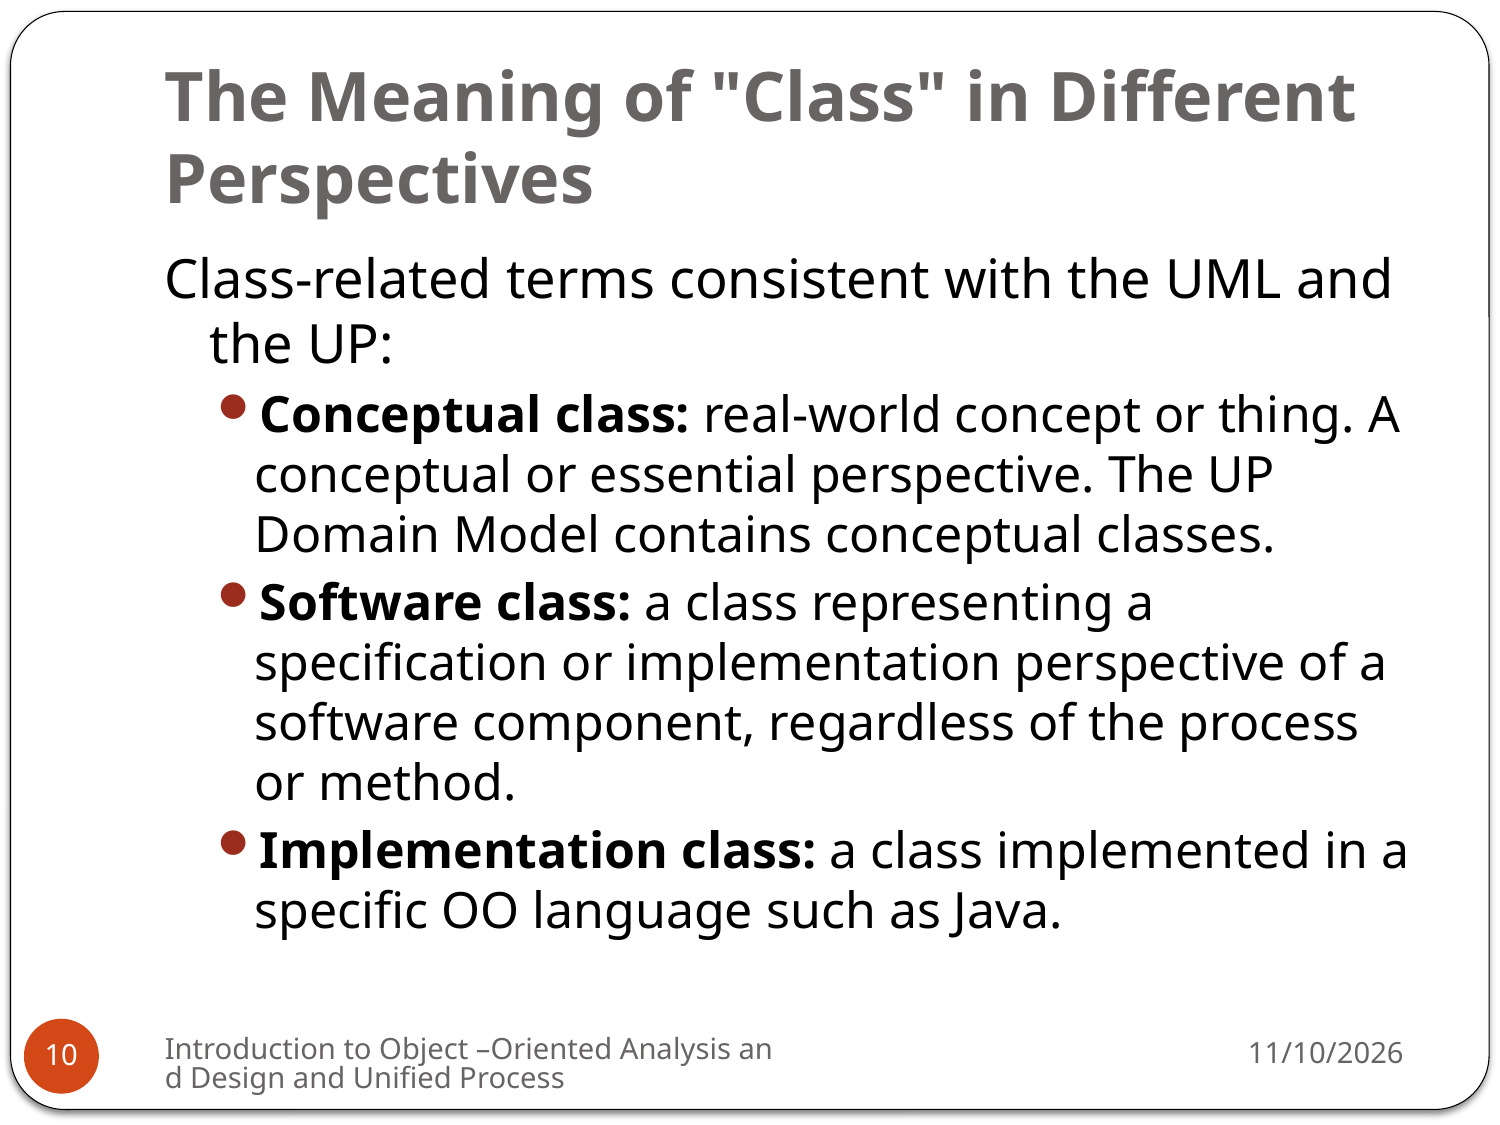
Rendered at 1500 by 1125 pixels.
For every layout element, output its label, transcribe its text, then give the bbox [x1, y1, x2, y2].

list Class-related terms consistent with the UML and the UP: Conceptual class: real-world concept or thing. A conceptual or essential perspective. The UP Domain Model contains conceptual classes. Software class: a class representing a specification or implementation perspective of a software component, regardless of the process or method. Implementation class: a class implemented in a specific OO language such as Java. [150, 237, 1425, 988]
slide_number 10 [23, 1018, 99, 1094]
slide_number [1012, 1015, 1419, 1094]
footer Introduction to Object –Oriented Analysis and Design and Unified Process [150, 1012, 800, 1088]
title The Meaning of "Class" in Different Perspectives [150, 45, 1425, 233]
